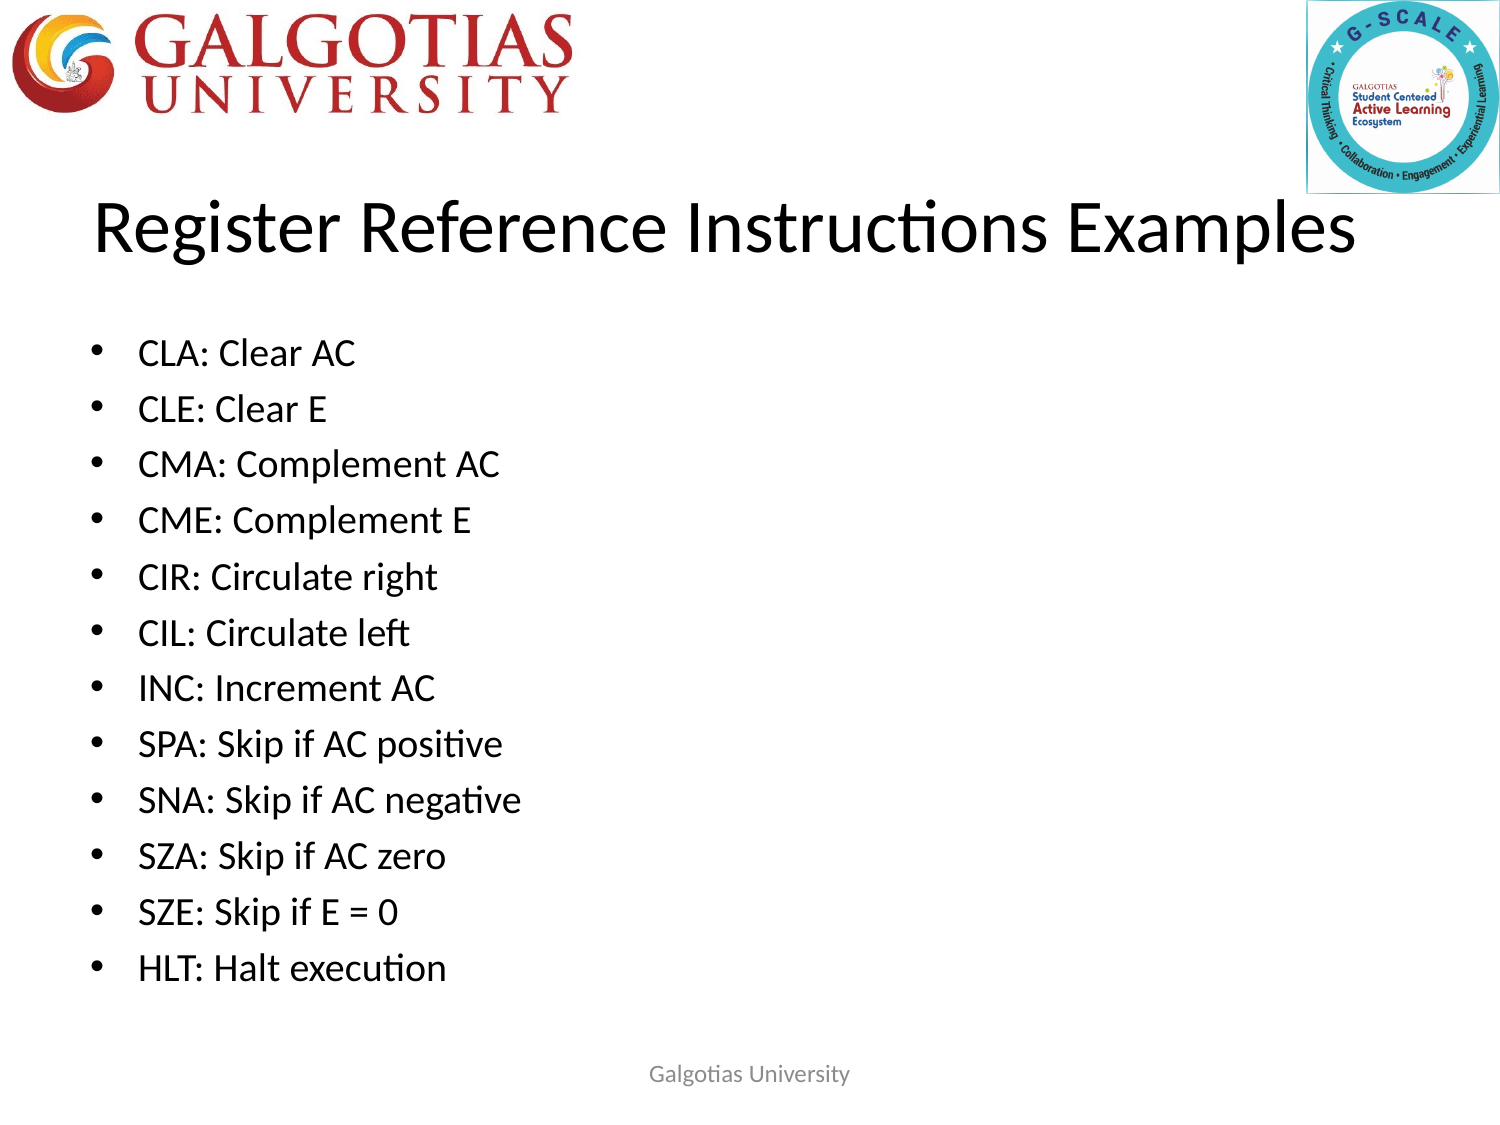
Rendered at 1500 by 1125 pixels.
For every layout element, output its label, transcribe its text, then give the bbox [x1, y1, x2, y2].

picture [0, 6, 584, 122]
footer Galgotias University [512, 1042, 988, 1103]
picture [1306, 0, 1500, 194]
list CLA: Clear AC CLE: Clear E CMA: Complement AC CME: Complement E CIR: Circulate right CIL: Circulate left INC: Increment AC SPA: Skip if AC positive SNA: Skip if AC negative SZA: Skip if AC zero SZE: Skip if E = 0 HLT: Halt execution [75, 262, 1425, 1005]
title Register Reference Instructions Examples [50, 128, 1401, 317]
